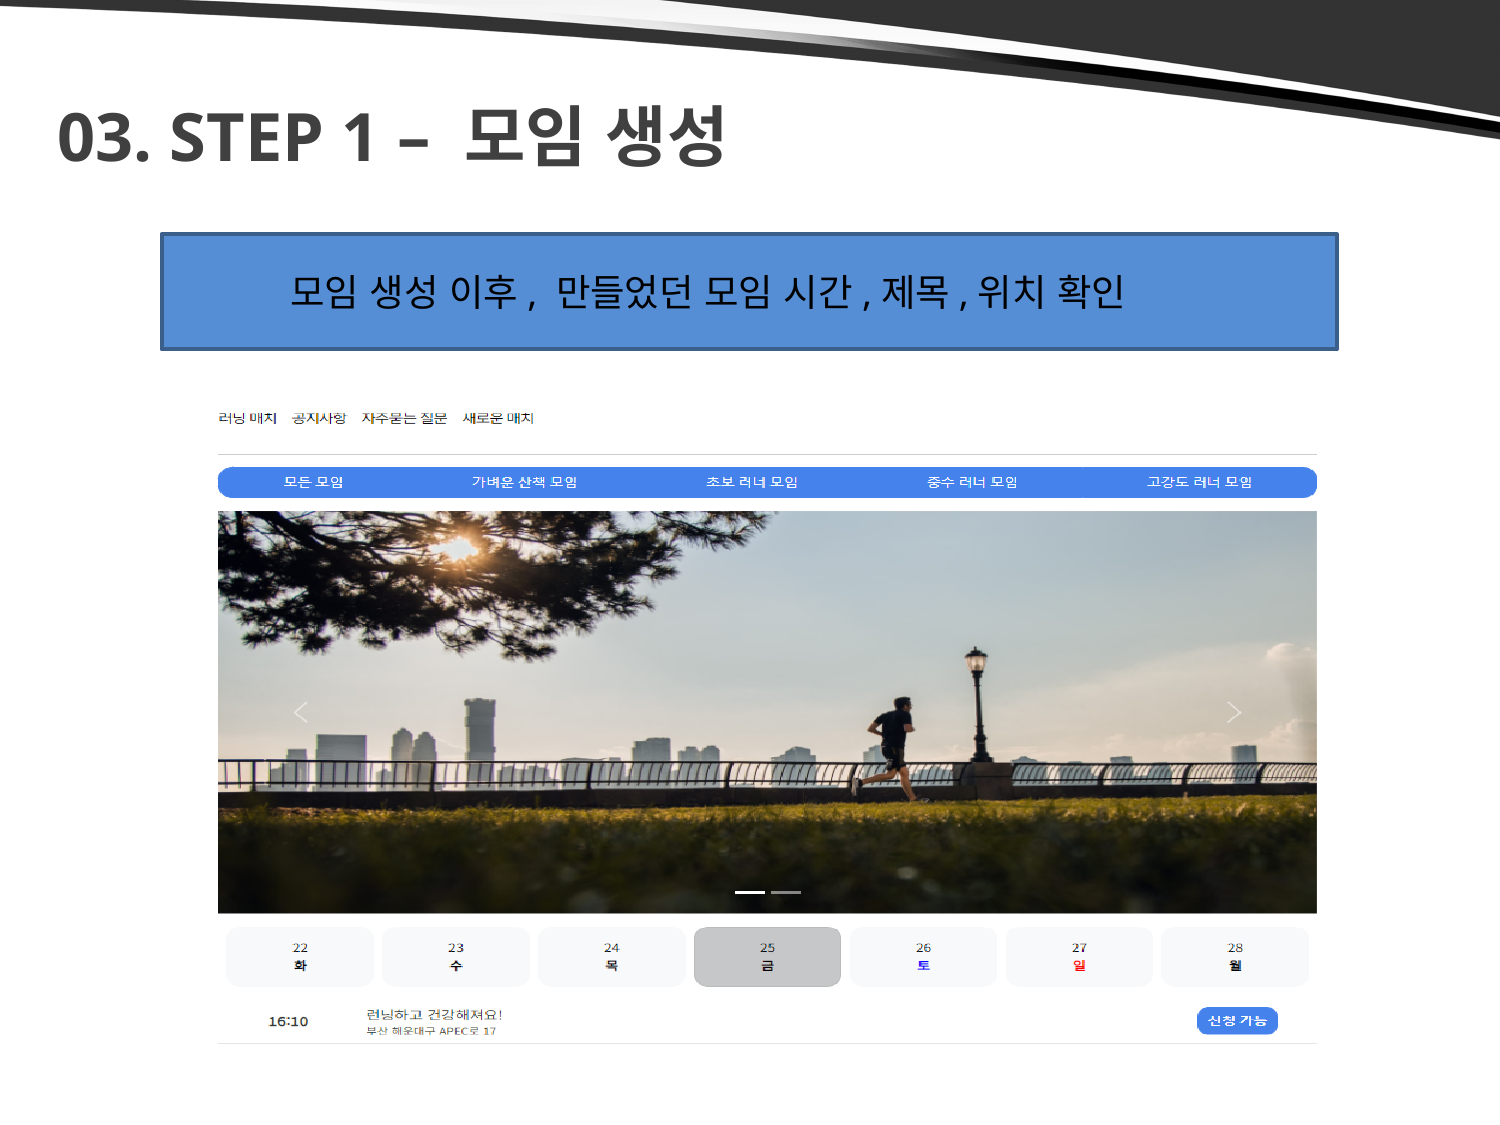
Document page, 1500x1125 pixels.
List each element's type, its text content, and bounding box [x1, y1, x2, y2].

text_box 모임 생성 이후, 만들었던 모임 시간,제목,위치 확인 [160, 232, 1339, 351]
picture [0, 0, 1500, 143]
title 03. STEP 1 – 모임 생성 [42, 71, 1393, 199]
picture [161, 398, 1338, 1051]
